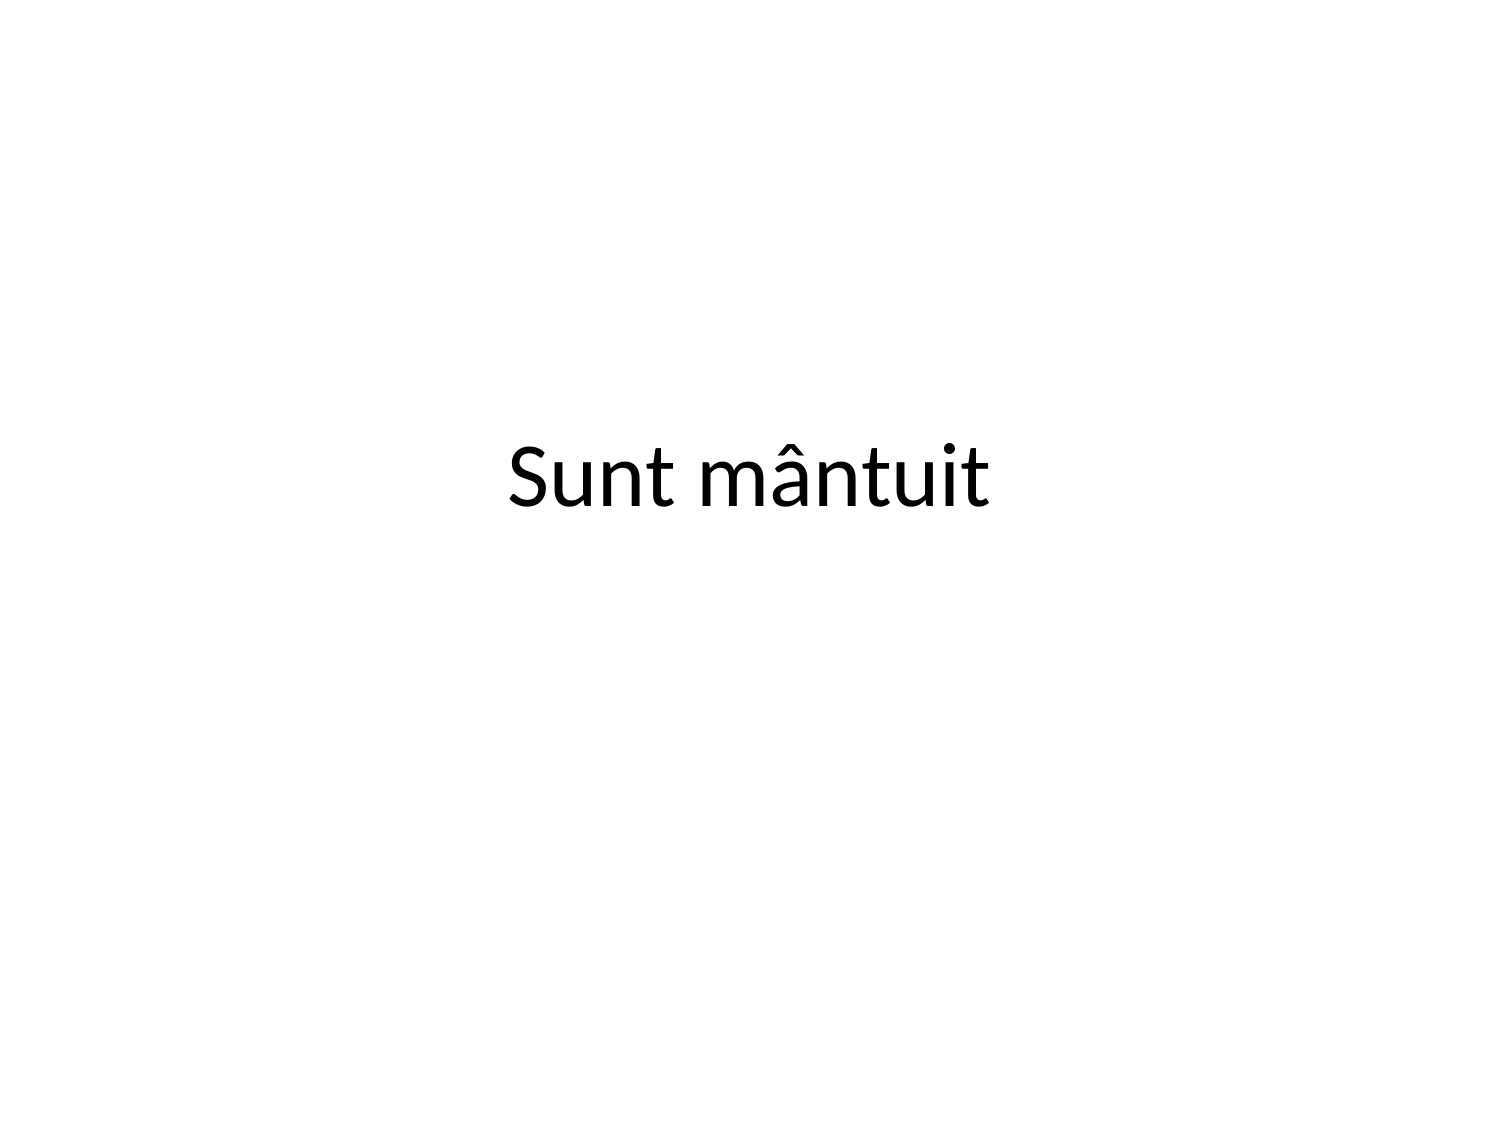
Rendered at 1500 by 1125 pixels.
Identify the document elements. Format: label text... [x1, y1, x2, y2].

title Sunt mântuit [112, 349, 1388, 591]
